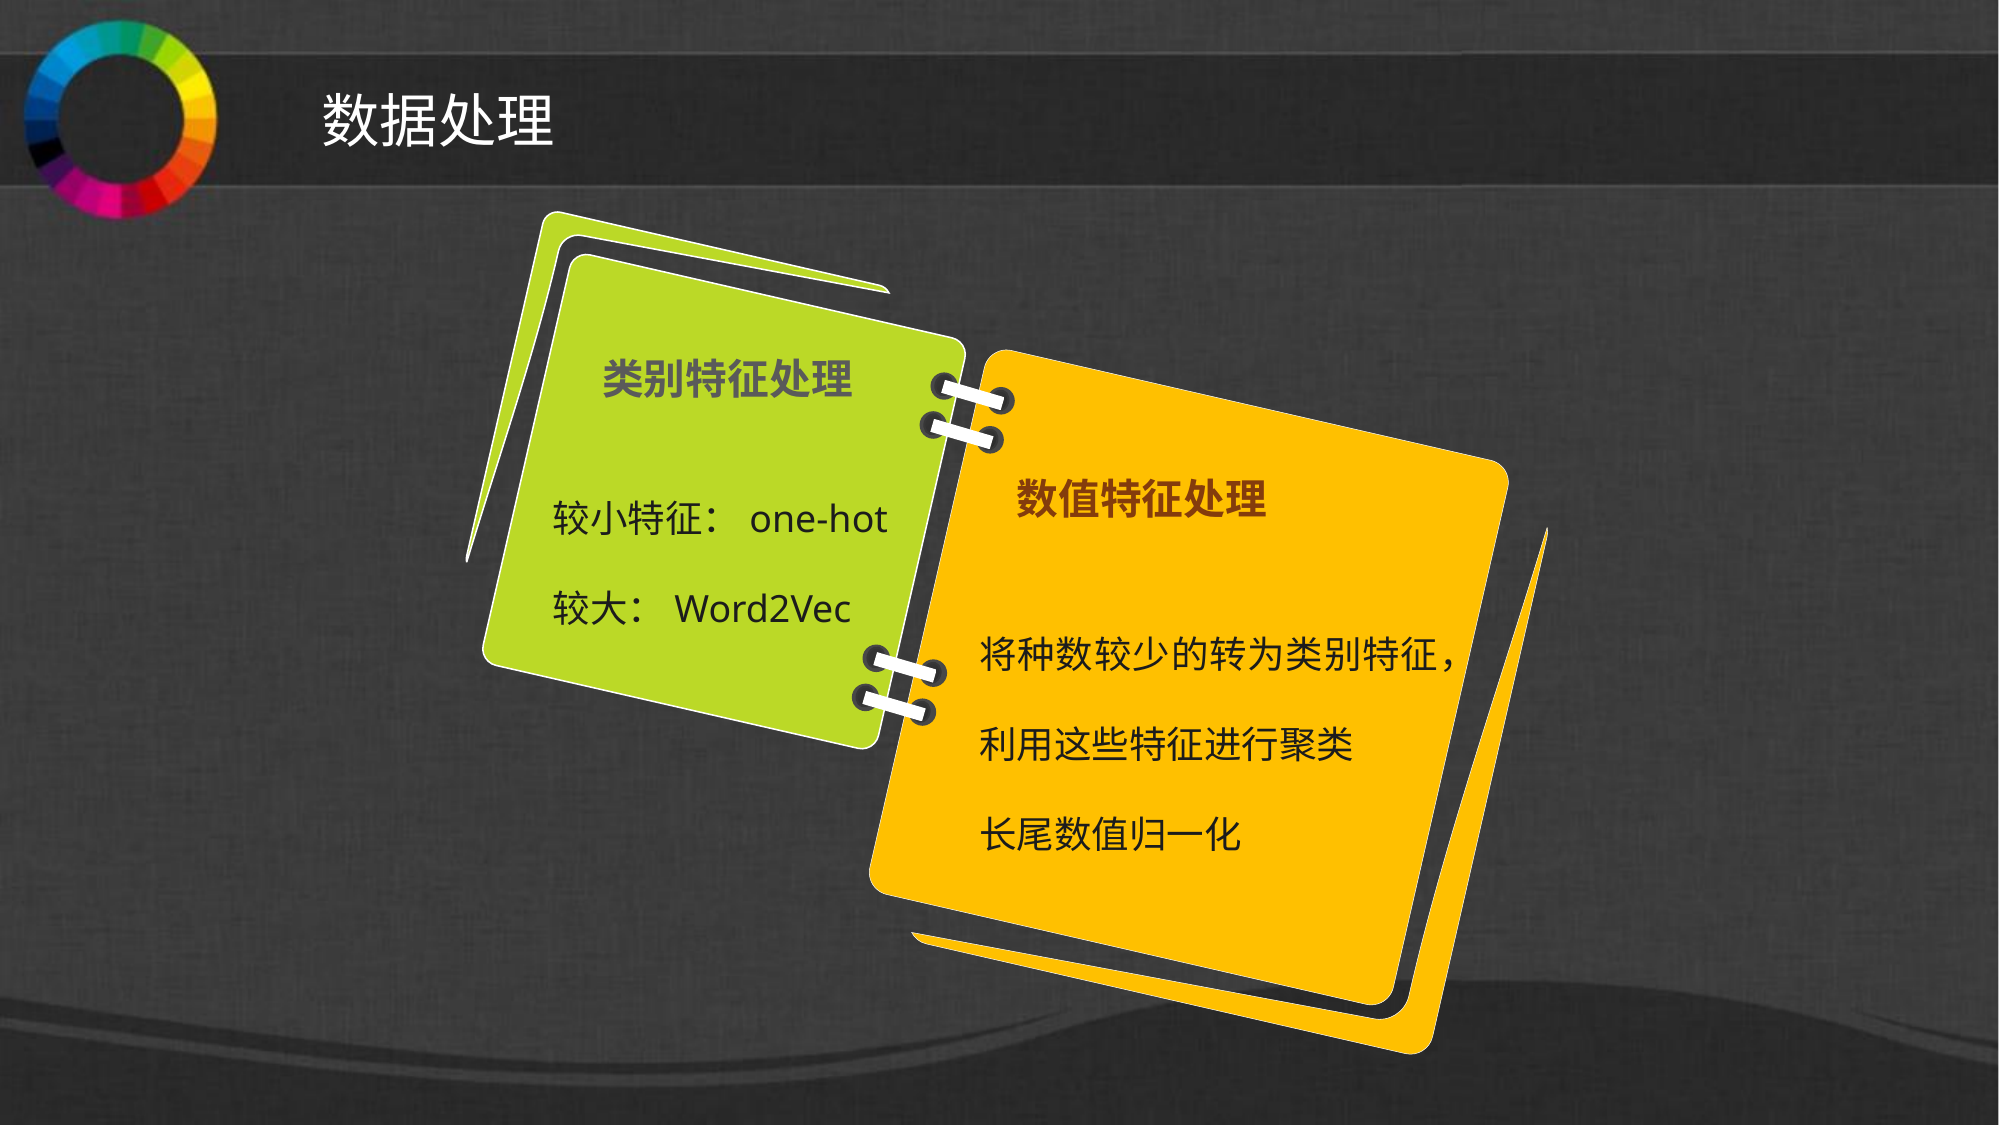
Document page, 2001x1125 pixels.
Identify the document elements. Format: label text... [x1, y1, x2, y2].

text_box [929, 371, 959, 401]
text_box 数值特征处理 [1001, 463, 1405, 532]
picture [0, 0, 1999, 1125]
text_box [920, 658, 949, 688]
text_box [934, 374, 953, 396]
text_box [861, 689, 928, 723]
text_box 类别特征处理 [587, 344, 887, 412]
title 数据处理 [306, 54, 1903, 185]
text_box [911, 527, 1548, 1055]
text_box [866, 652, 878, 669]
text_box [977, 424, 1005, 455]
text_box [926, 662, 942, 684]
text_box [923, 413, 942, 435]
text_box [466, 211, 889, 563]
text_box [988, 385, 1016, 416]
text_box [850, 682, 880, 713]
text_box [929, 417, 995, 451]
text_box [994, 389, 1010, 412]
text_box [872, 652, 939, 684]
text_box [861, 652, 886, 674]
text_box [918, 410, 948, 440]
text_box [909, 697, 938, 727]
text_box [855, 685, 874, 708]
text_box 较小特征：one-hot 较大：Word2Vec [538, 428, 910, 652]
text_box [915, 701, 931, 723]
text_box [869, 349, 1509, 1005]
text_box [482, 254, 966, 749]
text_box 将种数较少的转为类别特征，利用这些特征进行聚类 长尾数值归一化 [964, 565, 1455, 878]
text_box [983, 428, 999, 451]
text_box [939, 378, 1006, 412]
